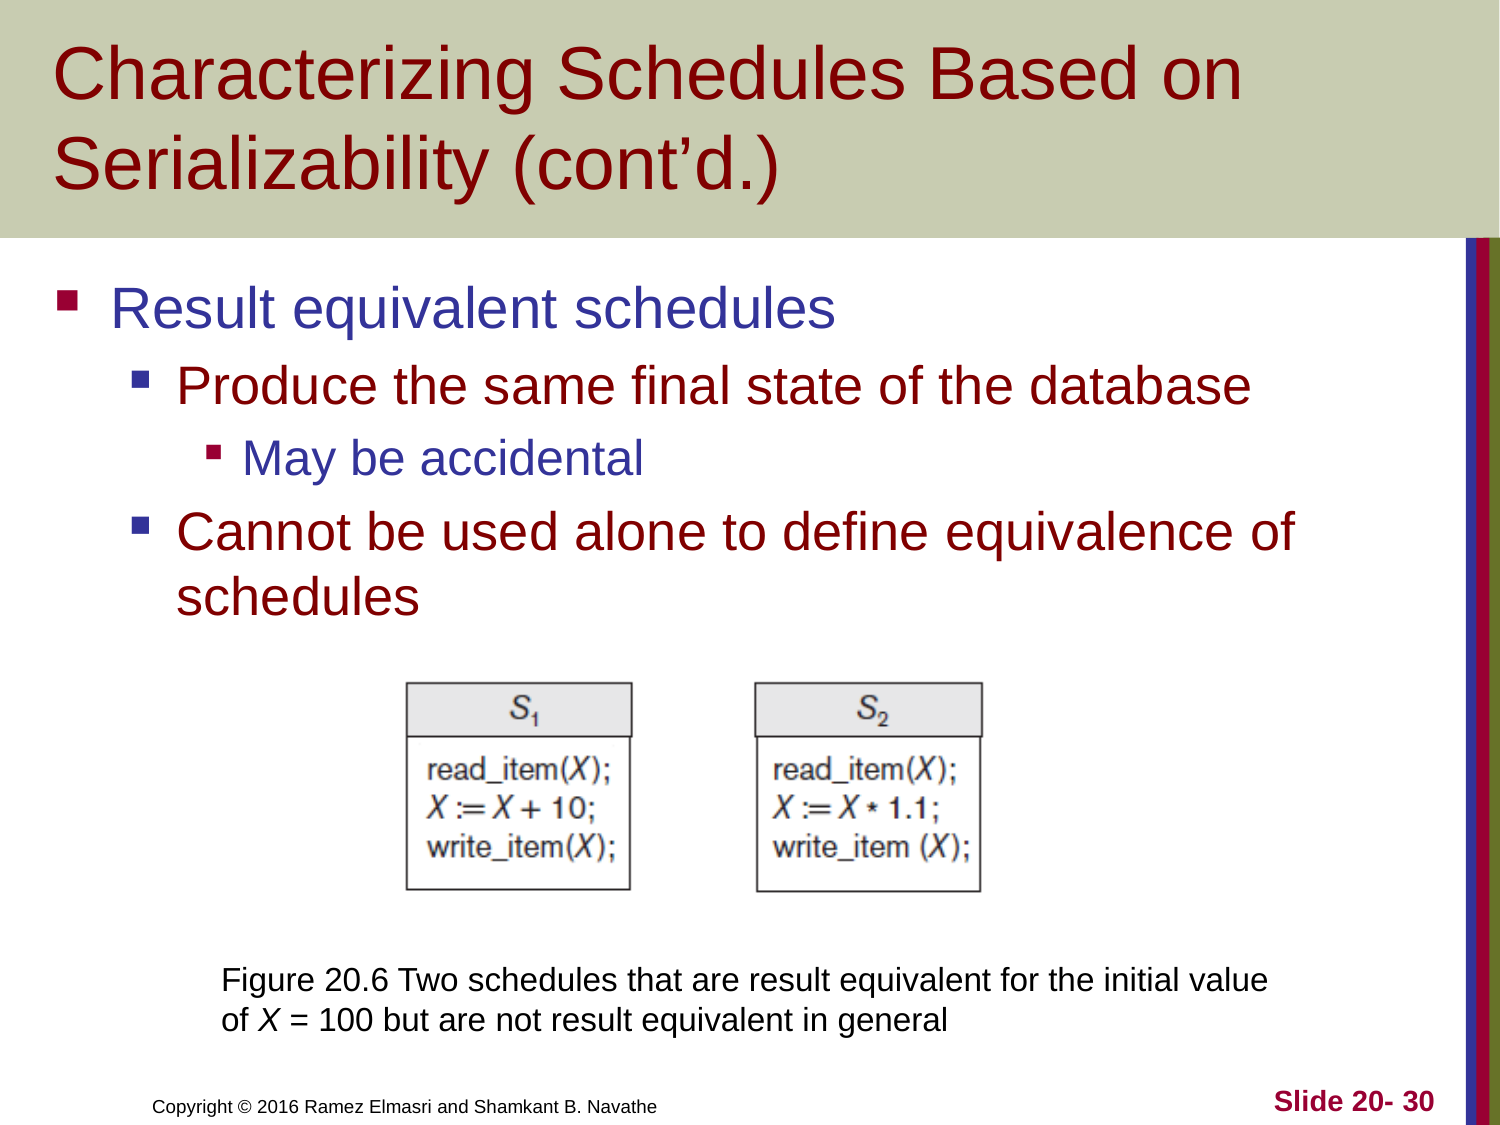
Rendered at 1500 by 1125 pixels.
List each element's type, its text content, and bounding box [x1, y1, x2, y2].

slide_number Slide 20- 30 [1137, 1049, 1451, 1125]
list Result equivalent schedules Produce the same final state of the database May be accidental Cannot be used alone to define equivalence of schedules [39, 262, 1400, 1013]
picture [374, 665, 1011, 914]
title Characterizing Schedules Based on Serializability (cont’d.) [37, 49, 1317, 213]
text_box Figure 20.6 Two schedules that are result equivalent for the initial value of X = 100 but are not result equivalent in general [206, 950, 1294, 1045]
